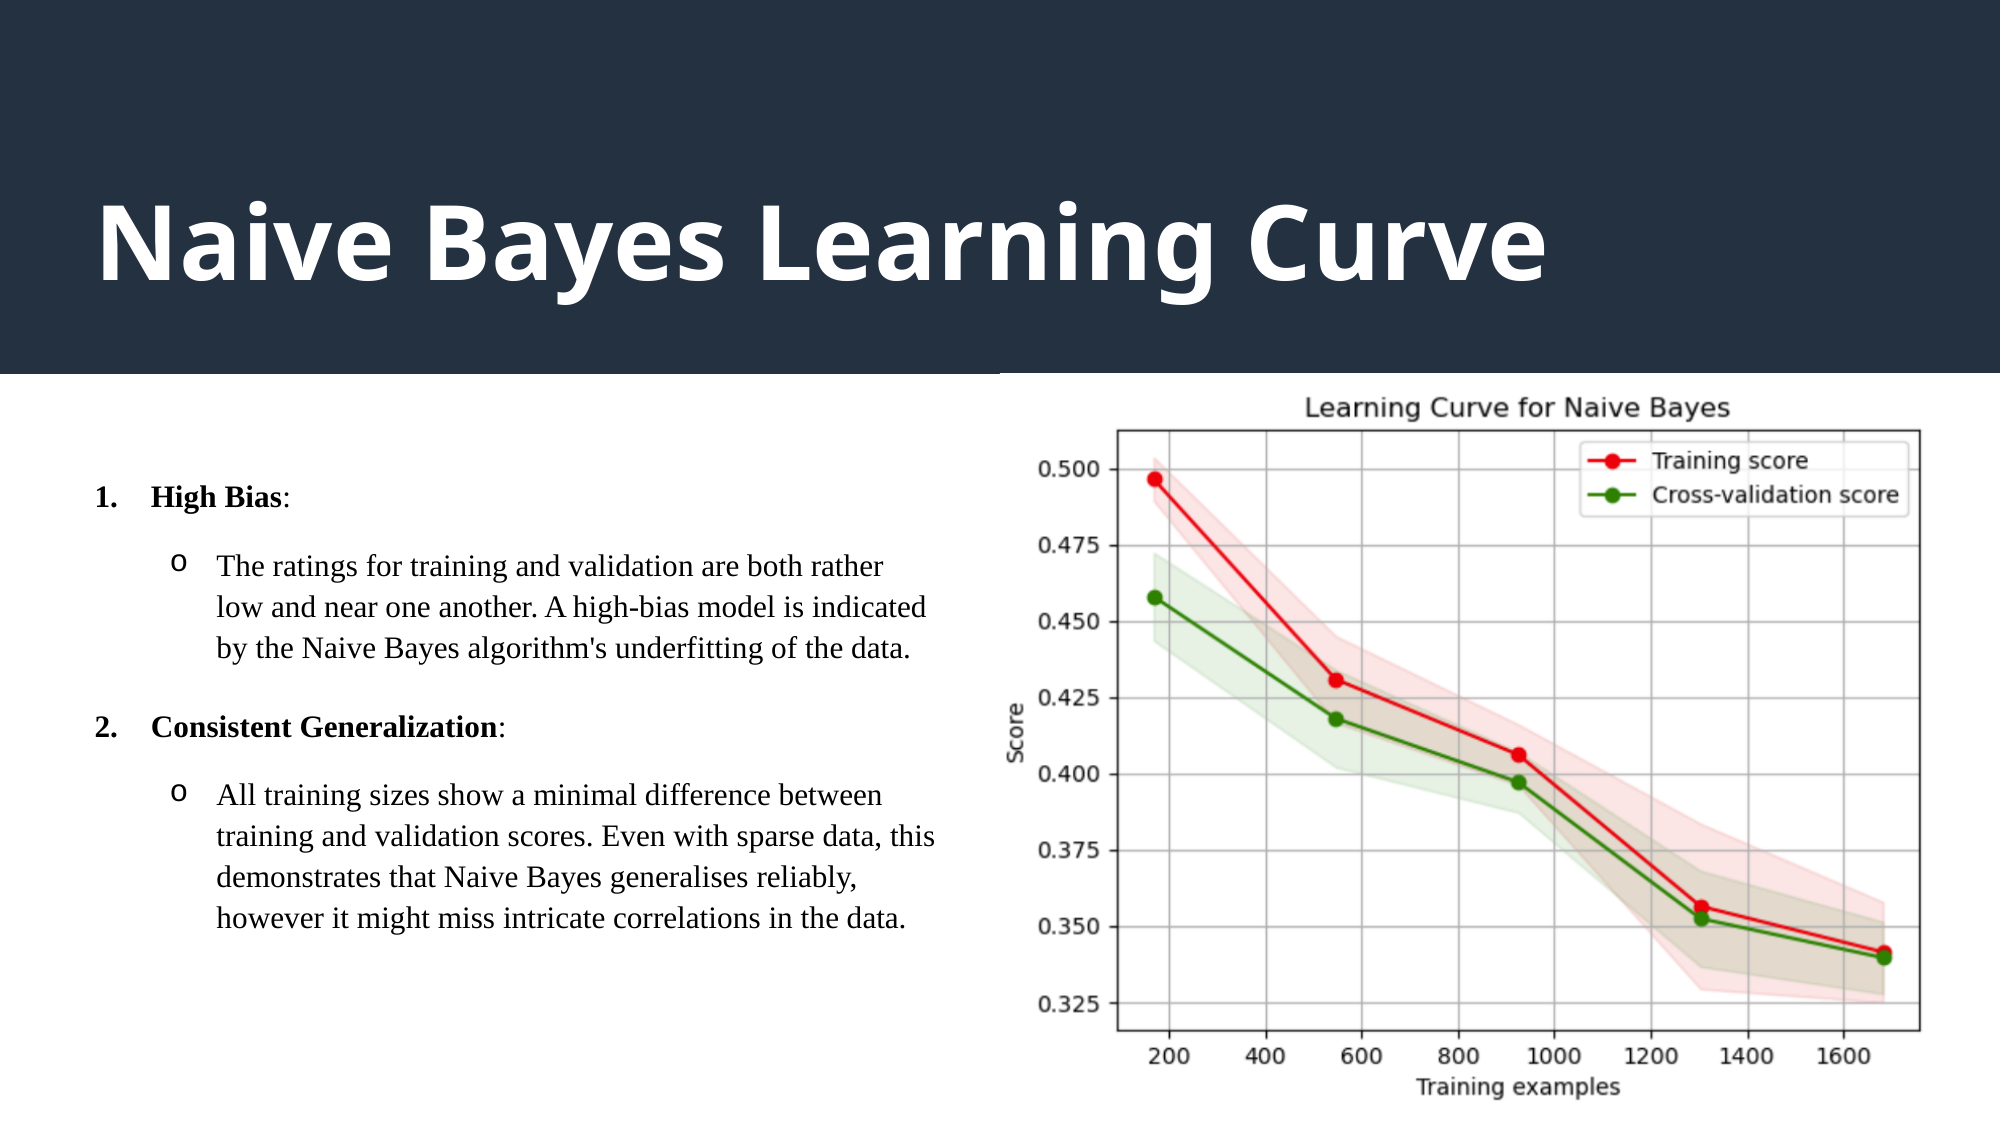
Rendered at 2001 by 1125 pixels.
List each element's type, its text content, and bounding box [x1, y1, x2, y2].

text_box [0, 0, 2000, 375]
text_box [0, 375, 999, 1125]
title Naive Bayes Learning Curve [79, 59, 1863, 311]
picture [999, 373, 2000, 1125]
list High Bias: The ratings for training and validation are both rather low and near one another. A high-bias model is indicated by the Naive Bayes algorithm's underfitting of the data. Consistent Generalization: All training sizes show a minimal difference between training and validation scores. Even with sparse data, this demonstrates that Naive Bayes generalises reliably, however it might miss intricate correlations in the data. [79, 465, 954, 1014]
